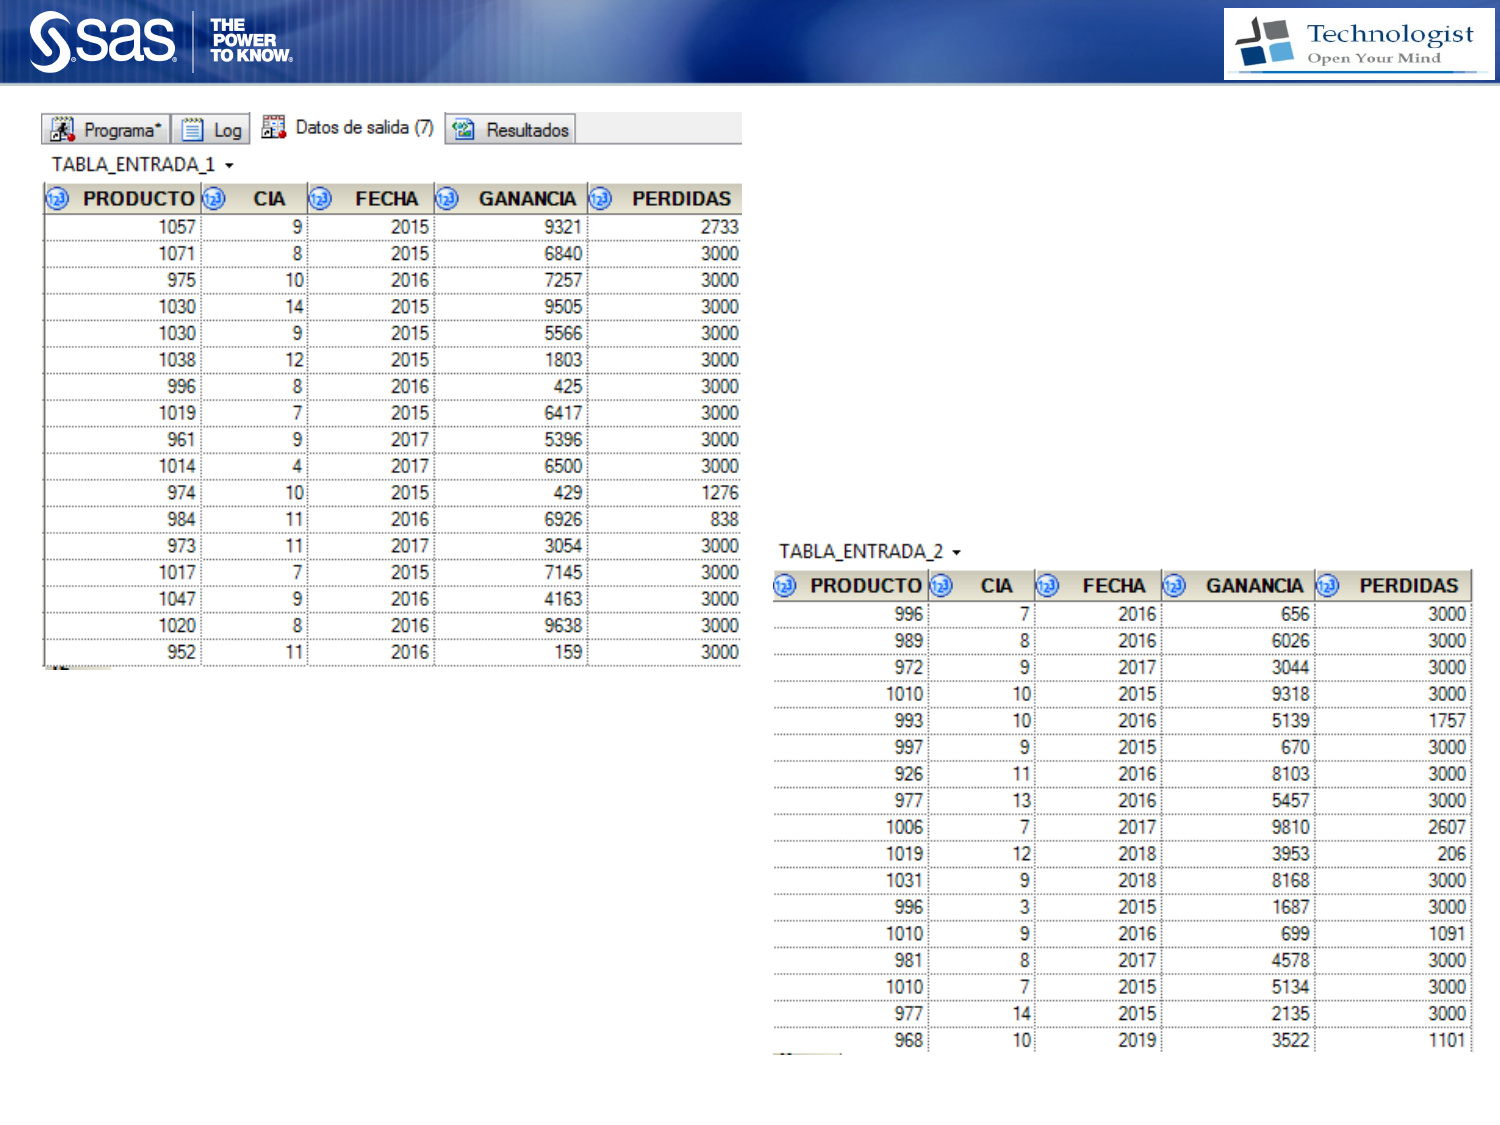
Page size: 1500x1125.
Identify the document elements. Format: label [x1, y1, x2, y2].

picture [40, 111, 742, 671]
picture [773, 538, 1474, 1055]
picture [0, 0, 1500, 86]
